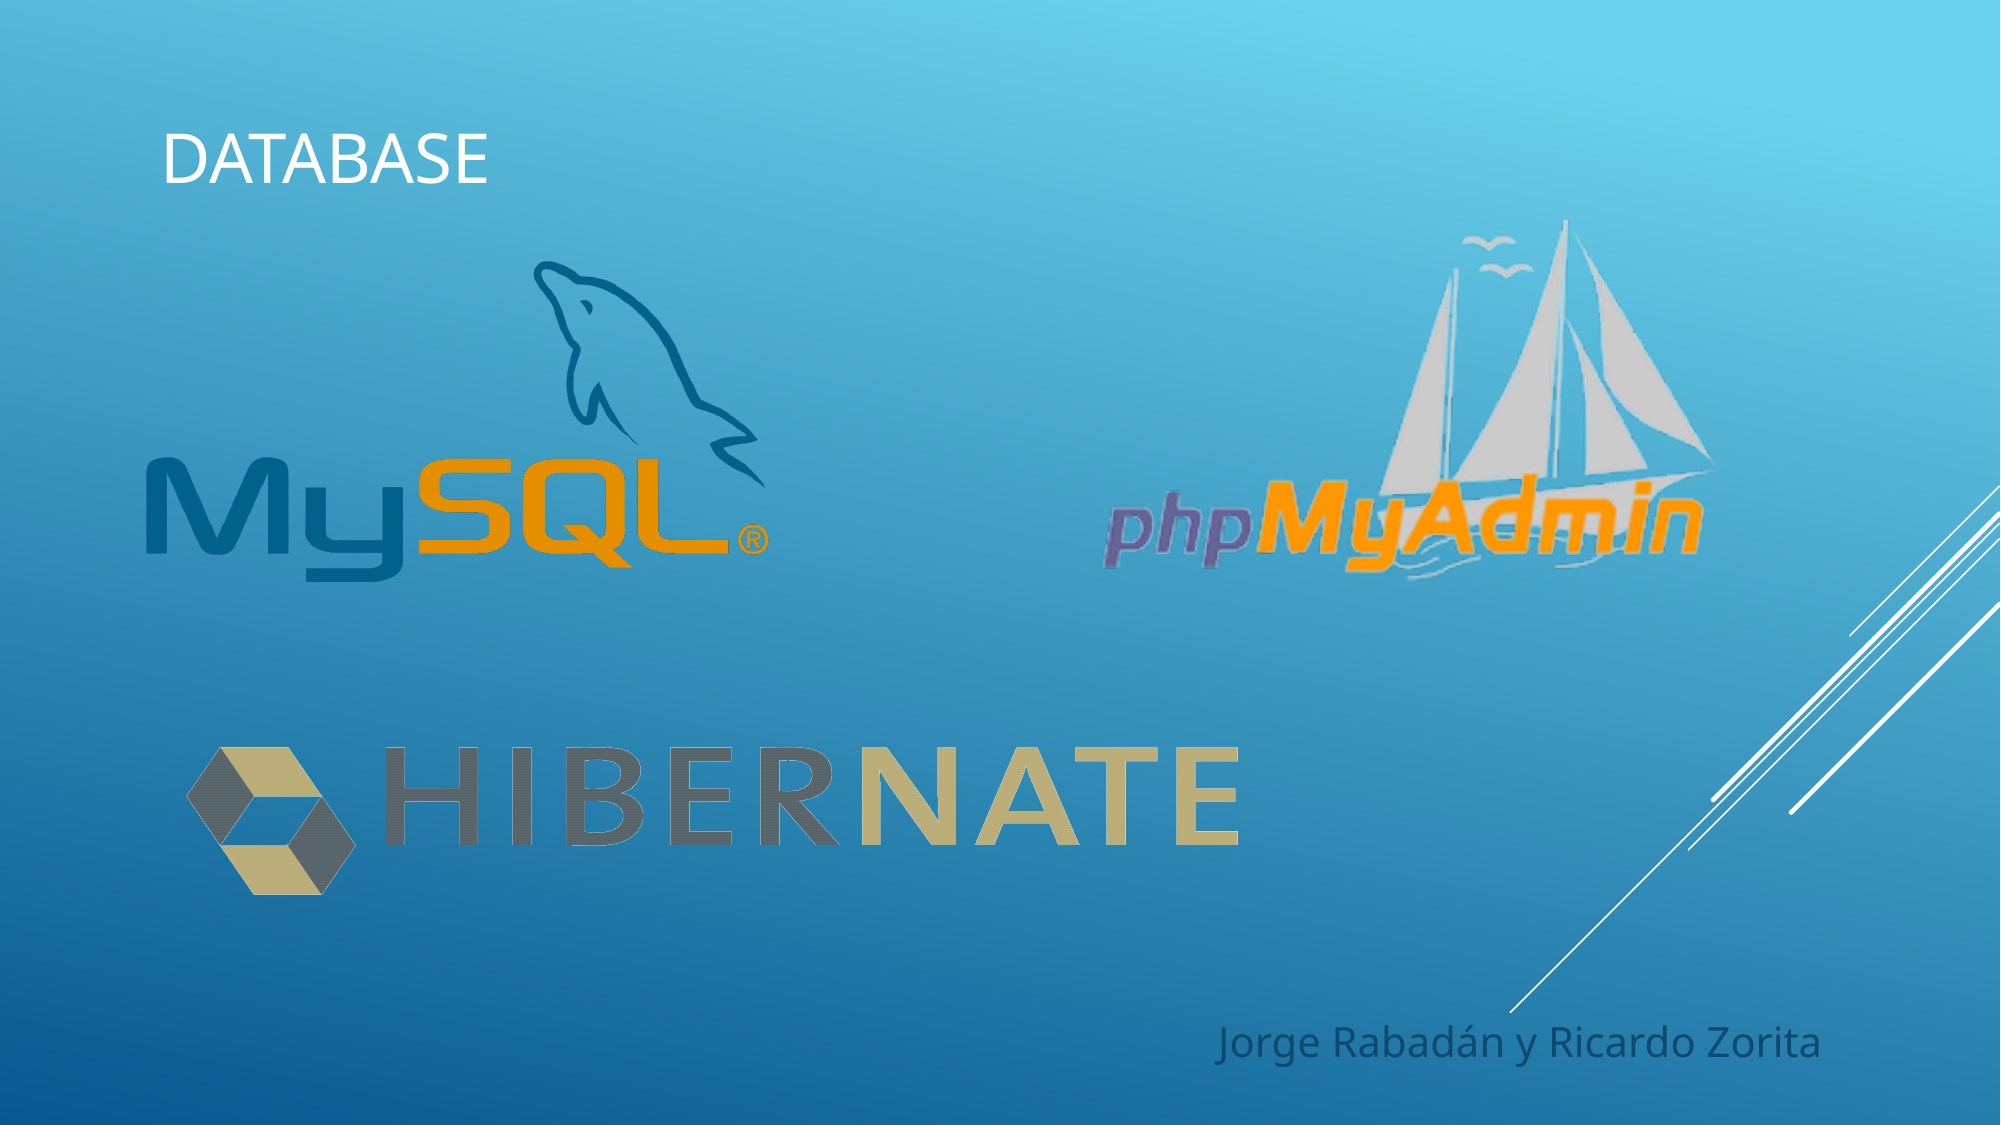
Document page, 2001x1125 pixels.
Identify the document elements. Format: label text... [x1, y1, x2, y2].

title Database [145, 106, 575, 206]
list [145, 260, 769, 582]
picture [1103, 219, 1718, 583]
picture [132, 661, 1290, 931]
text_box Jorge Rabadán y Ricardo Zorita [1203, 999, 1929, 1083]
